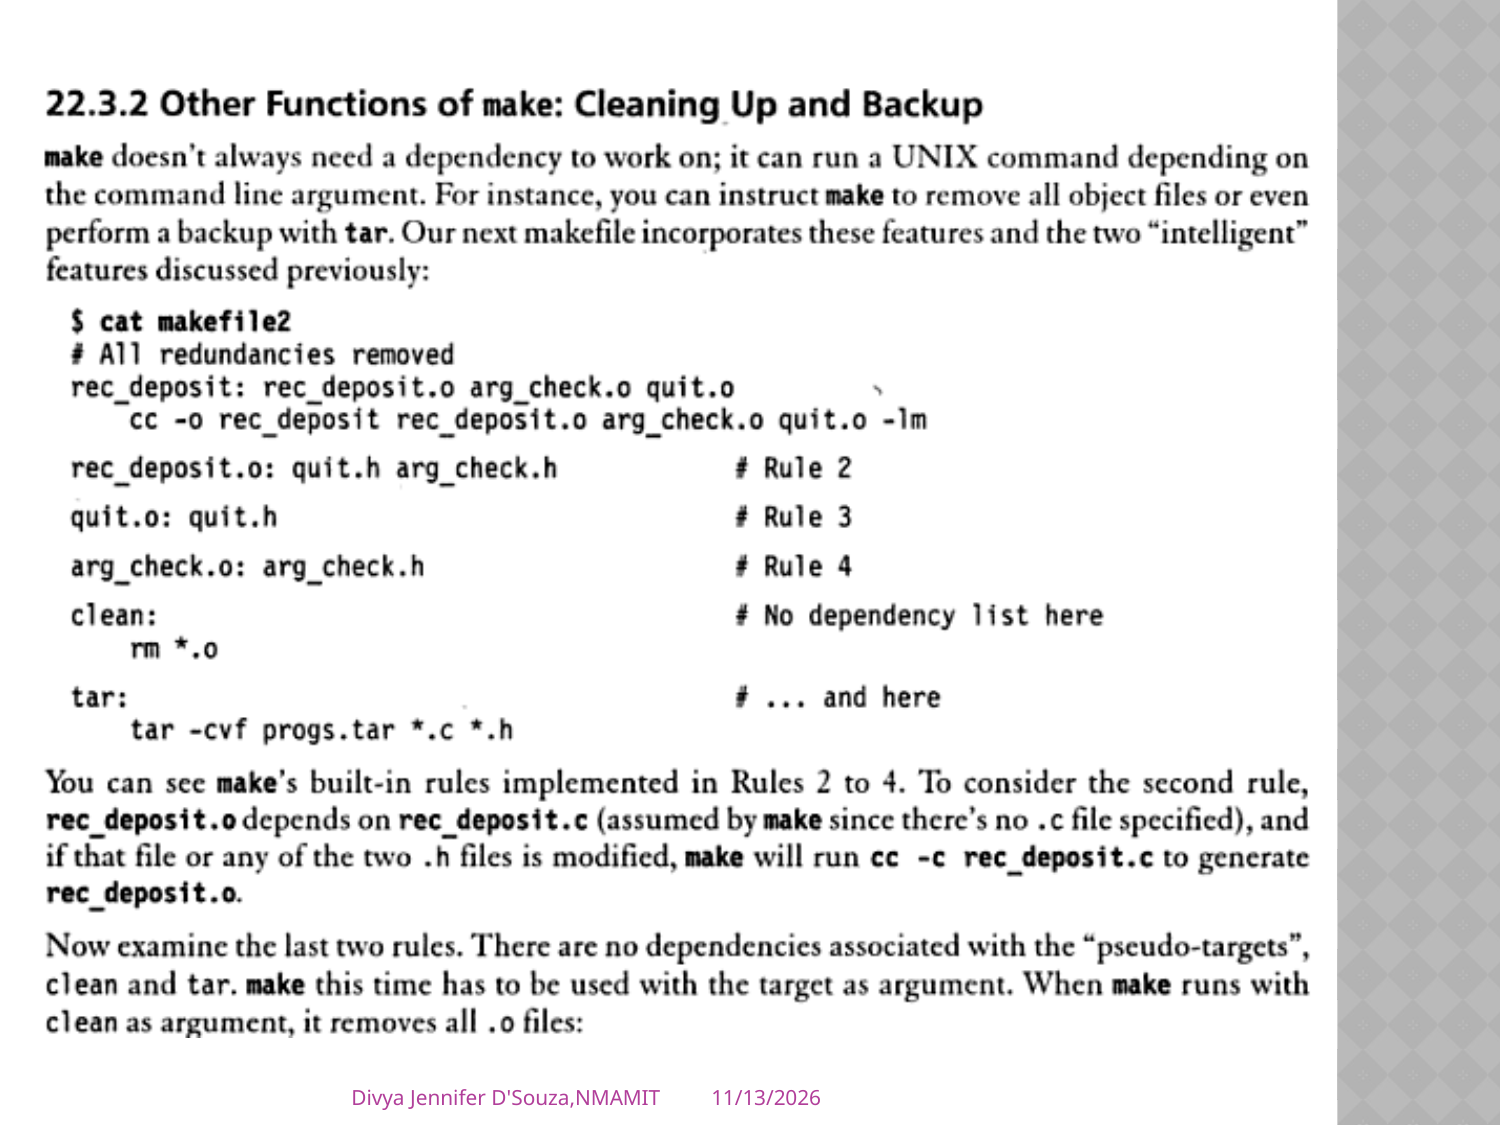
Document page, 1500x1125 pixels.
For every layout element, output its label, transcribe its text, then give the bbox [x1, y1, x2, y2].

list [37, 87, 1329, 1038]
footer Divya Jennifer D'Souza,NMAMIT [75, 1075, 675, 1114]
slide_number 17-Aug-17 [696, 1075, 1025, 1113]
